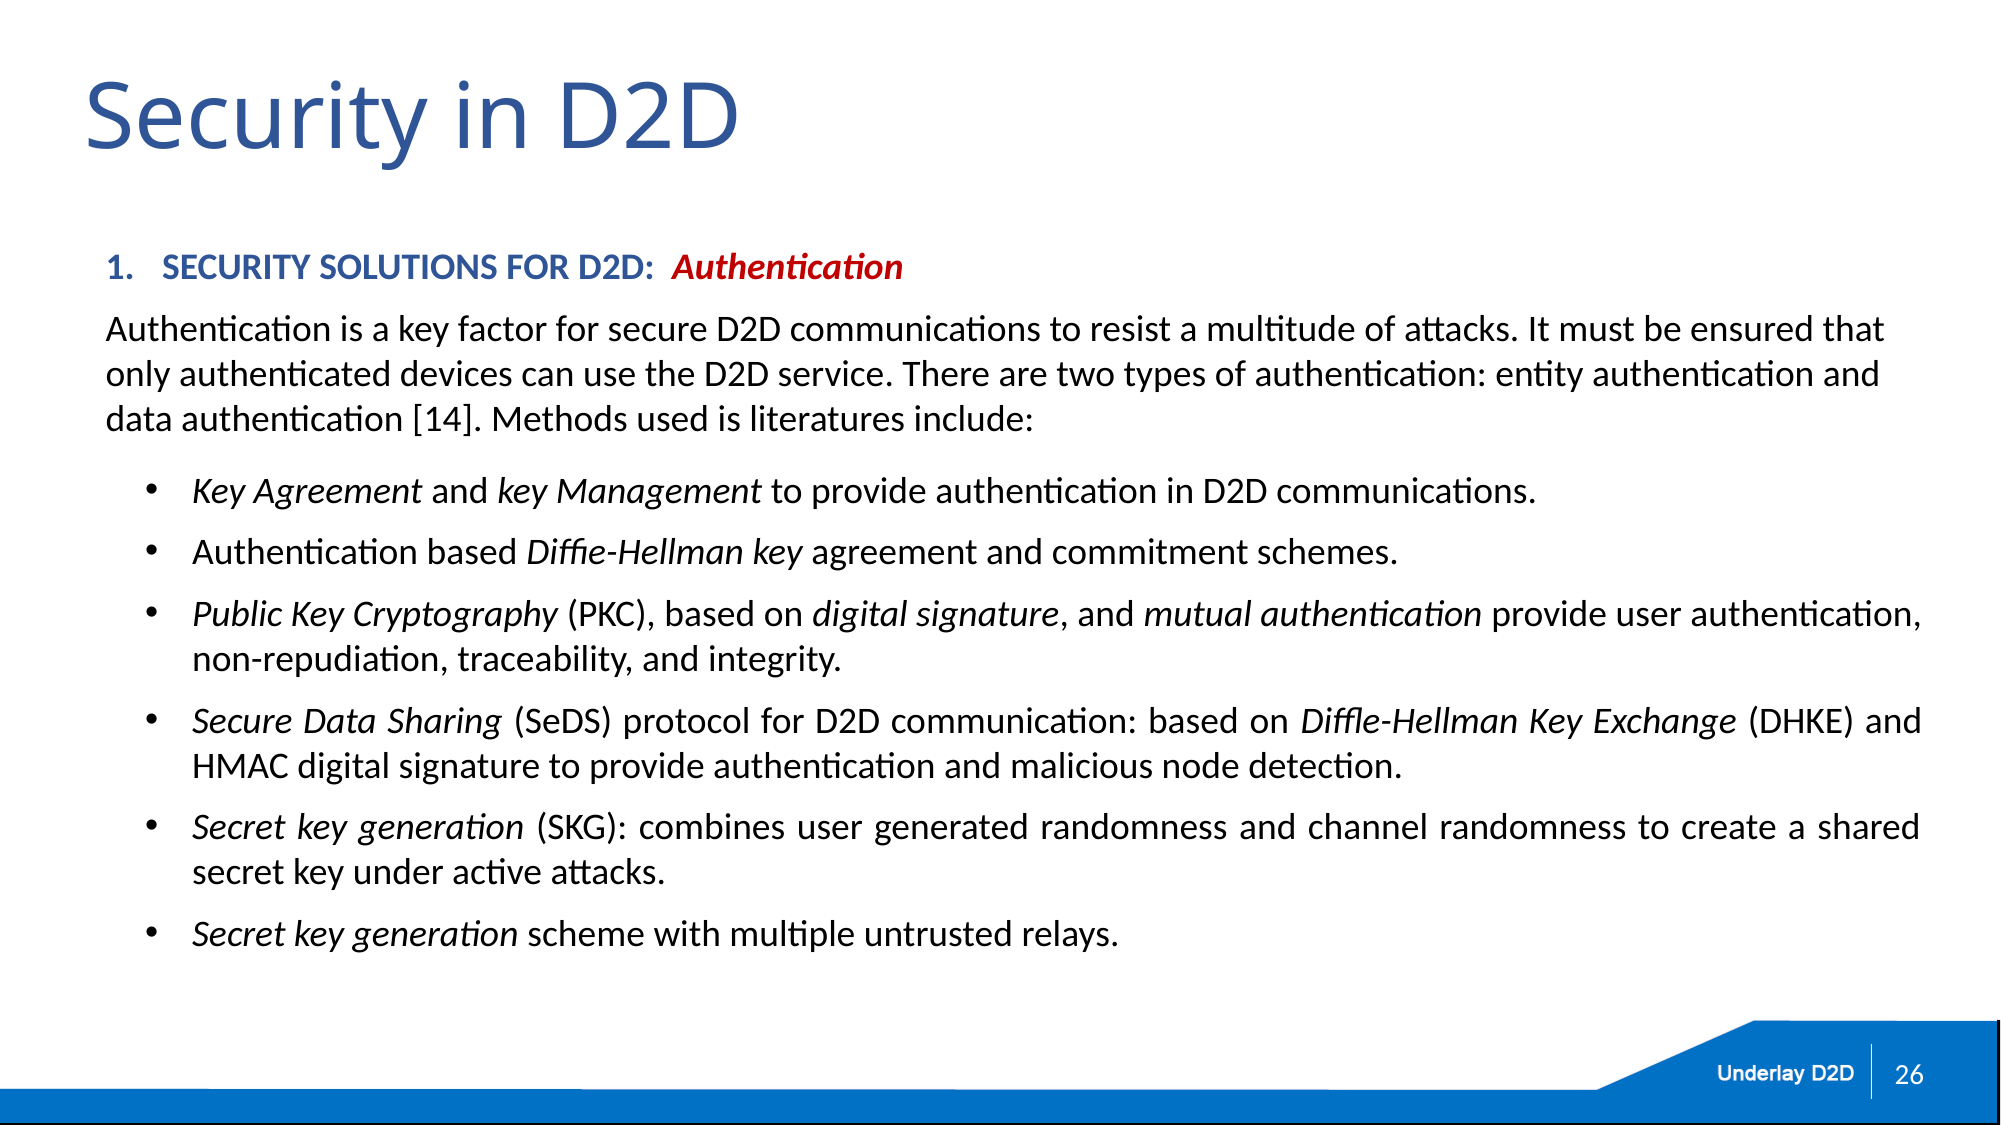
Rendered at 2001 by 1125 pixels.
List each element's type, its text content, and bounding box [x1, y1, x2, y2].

slide_number 26 [1862, 1042, 1939, 1103]
picture [0, 0, 2001, 1125]
text_box Key Agreement and key Management to provide authentication in D2D communications. Authentication based Diffie-Hellman key agreement and commitment schemes. Public Key Cryptography (PKC), based on digital signature, and mutual authentication provide user authentication, non-repudiation, traceability, and integrity. Secure Data Sharing (SeDS) protocol for D2D communication: based on Diffle-Hellman Key Exchange (DHKE) and HMAC digital signature to provide authentication and malicious node detection. Secret key generation (SKG): combines user generated randomness and channel randomness to create a shared secret key under active attacks. Secret key generation scheme with multiple untrusted relays. [130, 458, 1938, 962]
text_box SECURITY SOLUTIONS FOR D2D: Authentication Authentication is a key factor for secure D2D communications to resist a multitude of attacks. It must be ensured that only authenticated devices can use the D2D service. There are two types of authentication: entity authentication and data authentication [14]. Methods used is literatures include: [90, 234, 1910, 447]
title Security in D2D [69, 39, 1977, 200]
